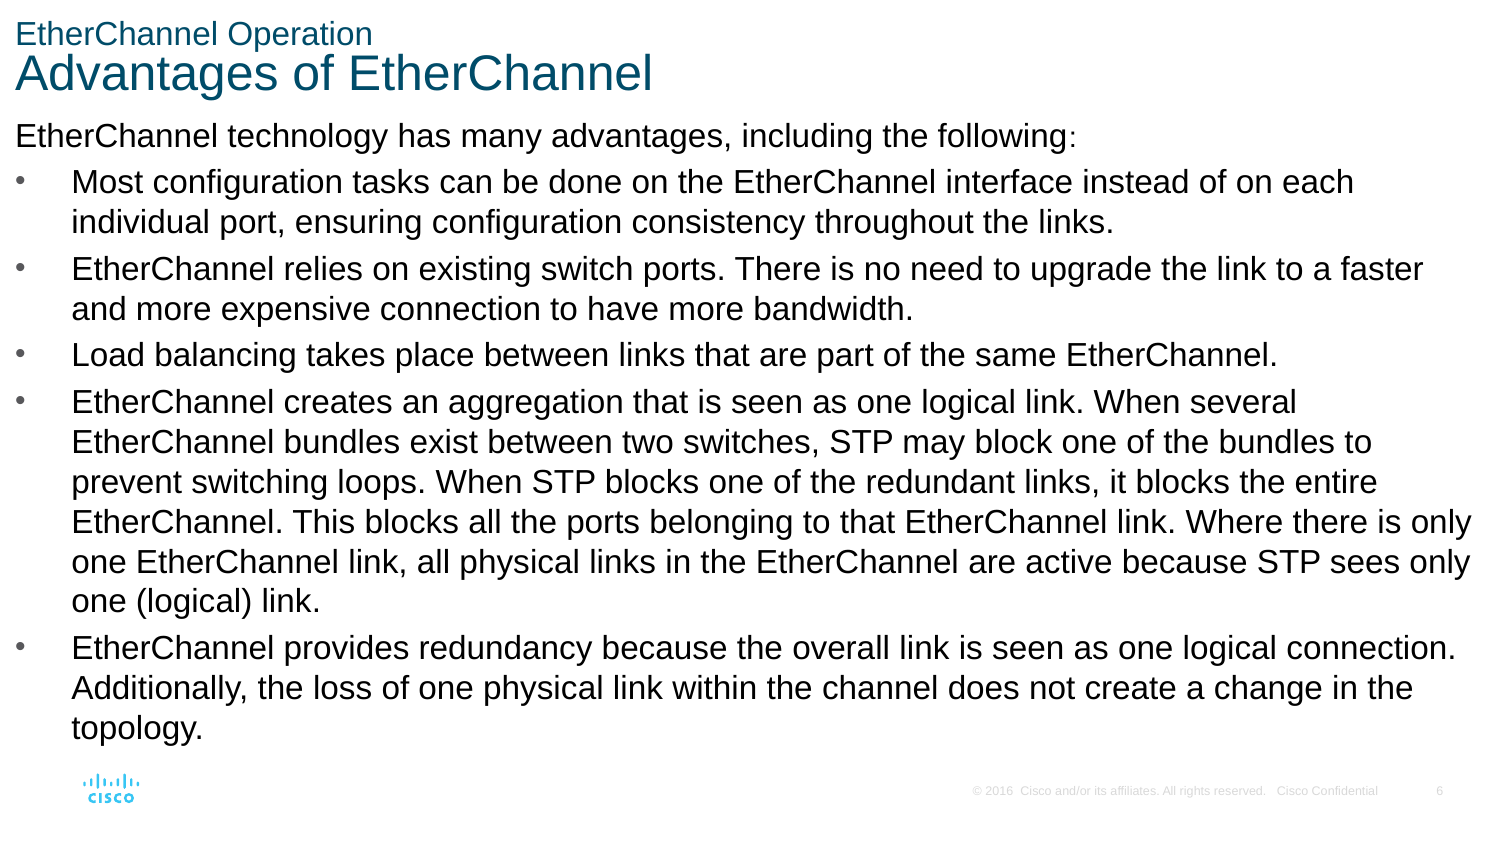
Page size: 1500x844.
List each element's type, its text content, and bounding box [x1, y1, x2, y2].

list EtherChannel technology has many advantages, including the following: Most configuration tasks can be done on the EtherChannel interface instead of on each individual port, ensuring configuration consistency throughout the links. EtherChannel relies on existing switch ports. There is no need to upgrade the link to a faster and more expensive connection to have more bandwidth. Load balancing takes place between links that are part of the same EtherChannel. EtherChannel creates an aggregation that is seen as one logical link. When several EtherChannel bundles exist between two switches, STP may block one of the bundles to prevent switching loops. When STP blocks one of the redundant links, it blocks the entire EtherChannel. This blocks all the ports belonging to that EtherChannel link. Where there is only one EtherChannel link, all physical links in the EtherChannel are active because STP sees only one (logical) link. EtherChannel provides redundancy because the overall link is seen as one logical connection. Additionally, the loss of one physical link within the channel does not create a change in the topology. [0, 106, 1500, 726]
title EtherChannel Operation Advantages of EtherChannel [0, 0, 1369, 106]
